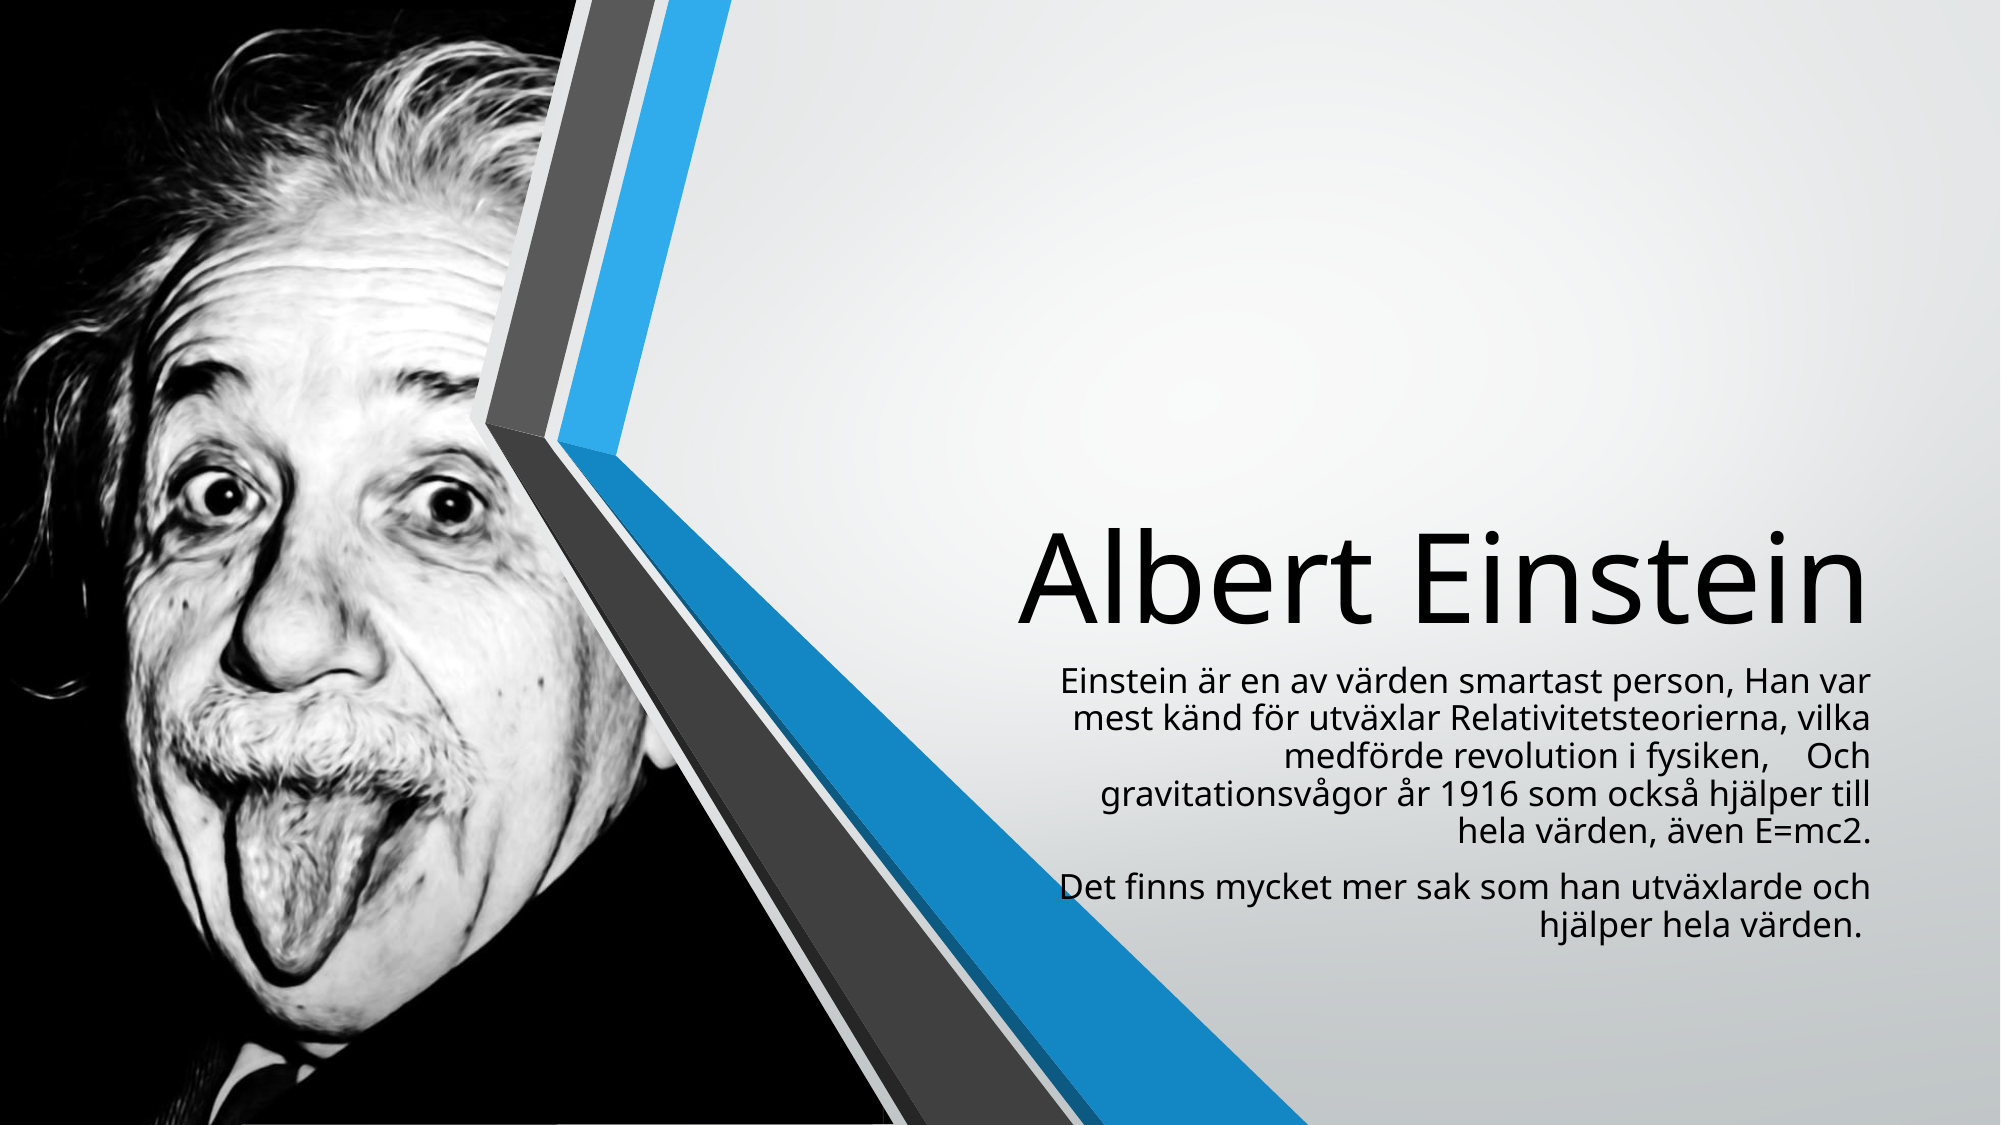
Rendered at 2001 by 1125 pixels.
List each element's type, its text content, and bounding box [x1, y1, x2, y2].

picture [0, 0, 894, 1125]
subtitle Einstein är en av värden smartast person, Han var mest känd för utväxlar Relativitetsteorierna, vilka medförde revolution i fysiken, Och gravitationsvågor år 1916 som också hjälper till hela värden, även E=mc2. Det finns mycket mer sak som han utväxlarde och hjälper hela värden. [1309, 655, 1887, 958]
title Albert Einstein [1309, 226, 1887, 655]
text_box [894, 0, 1309, 1125]
text_box [1309, 0, 2000, 1125]
